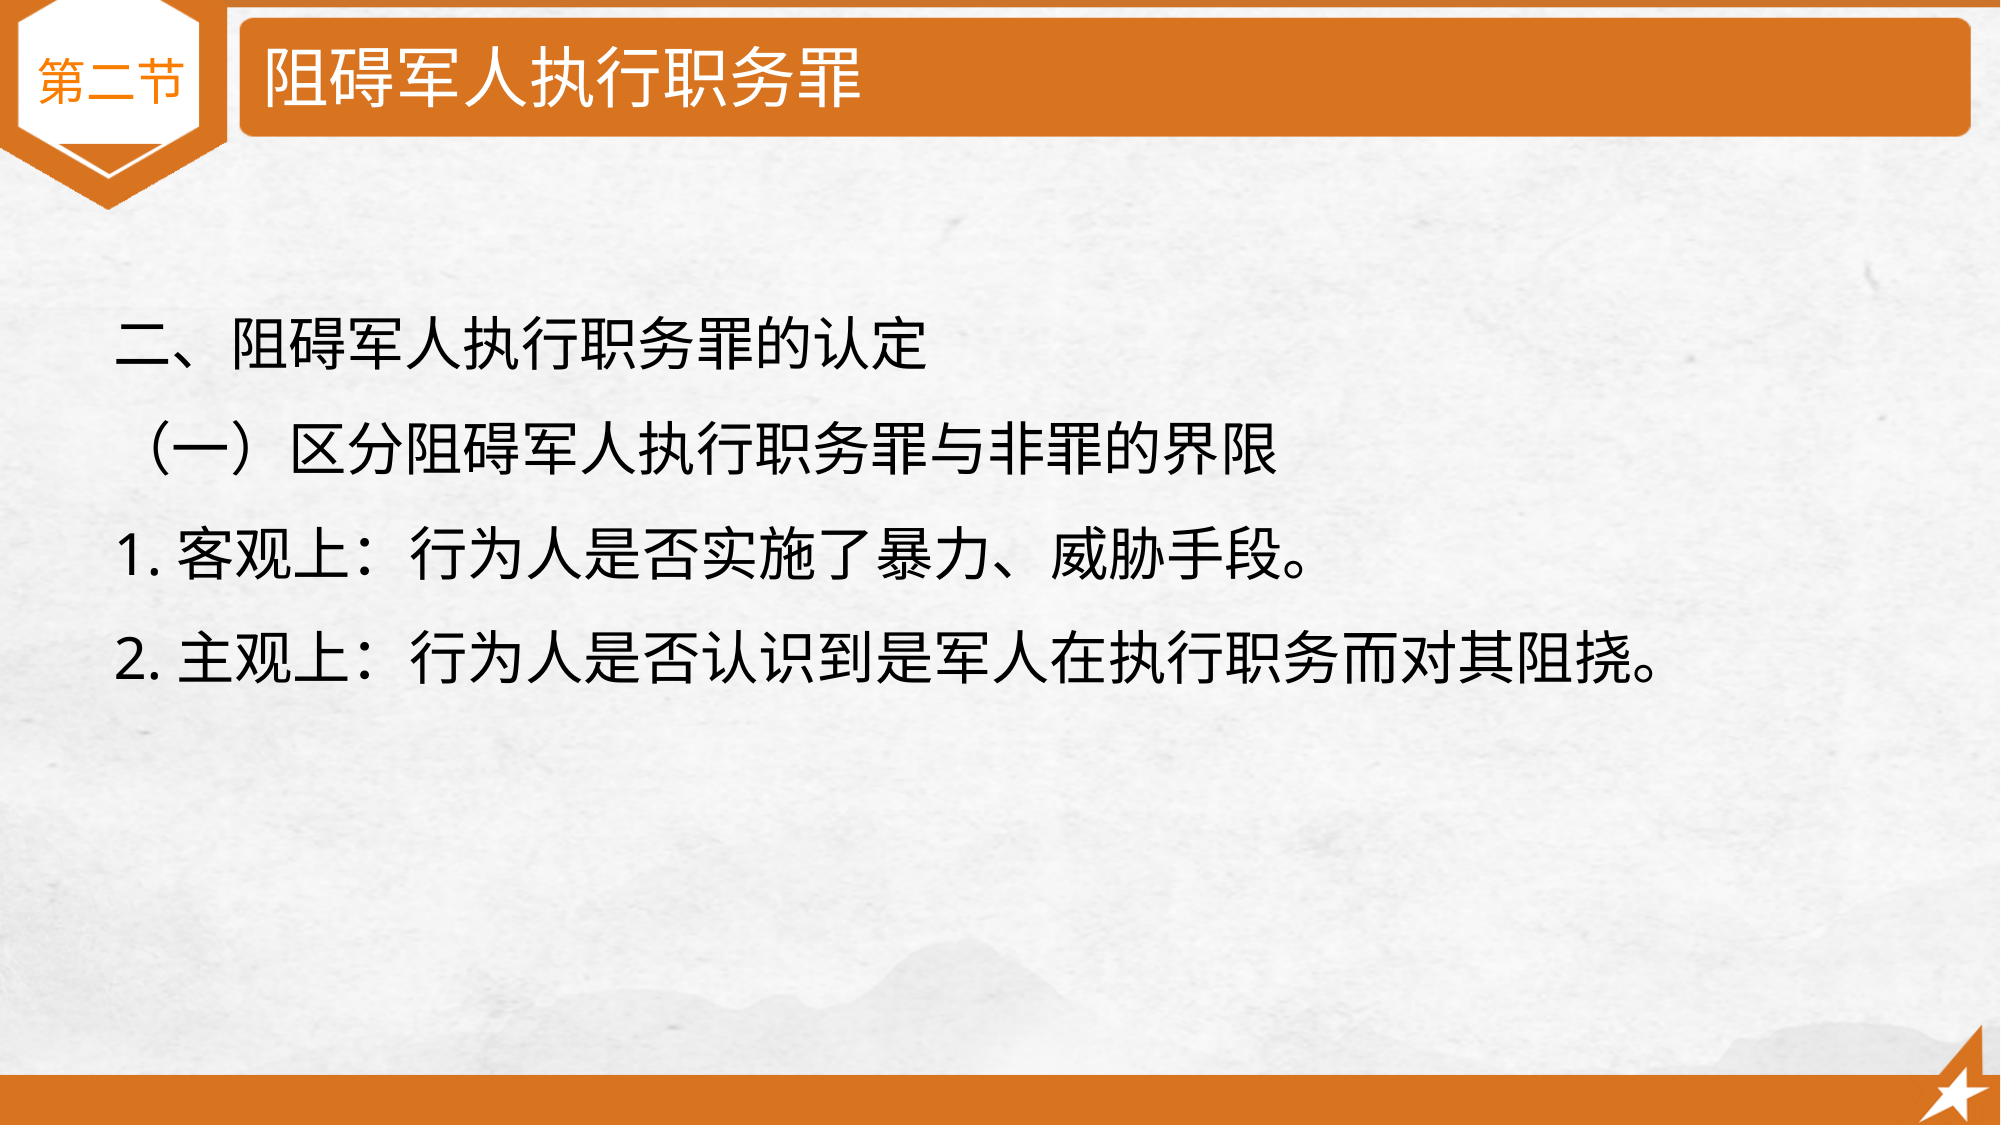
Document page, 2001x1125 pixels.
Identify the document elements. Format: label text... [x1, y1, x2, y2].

text_box 第二节 [22, 43, 202, 119]
list 二、阻碍军人执行职务罪的认定 （一）区分阻碍军人执行职务罪与非罪的界限 1.客观上：行为人是否实施了暴力、威胁手段。 2.主观上：行为人是否认识到是军人在执行职务而对其阻挠。 [98, 195, 1896, 1014]
title 阻碍军人执行职务罪 [247, 32, 1958, 131]
picture [0, 0, 2001, 1125]
